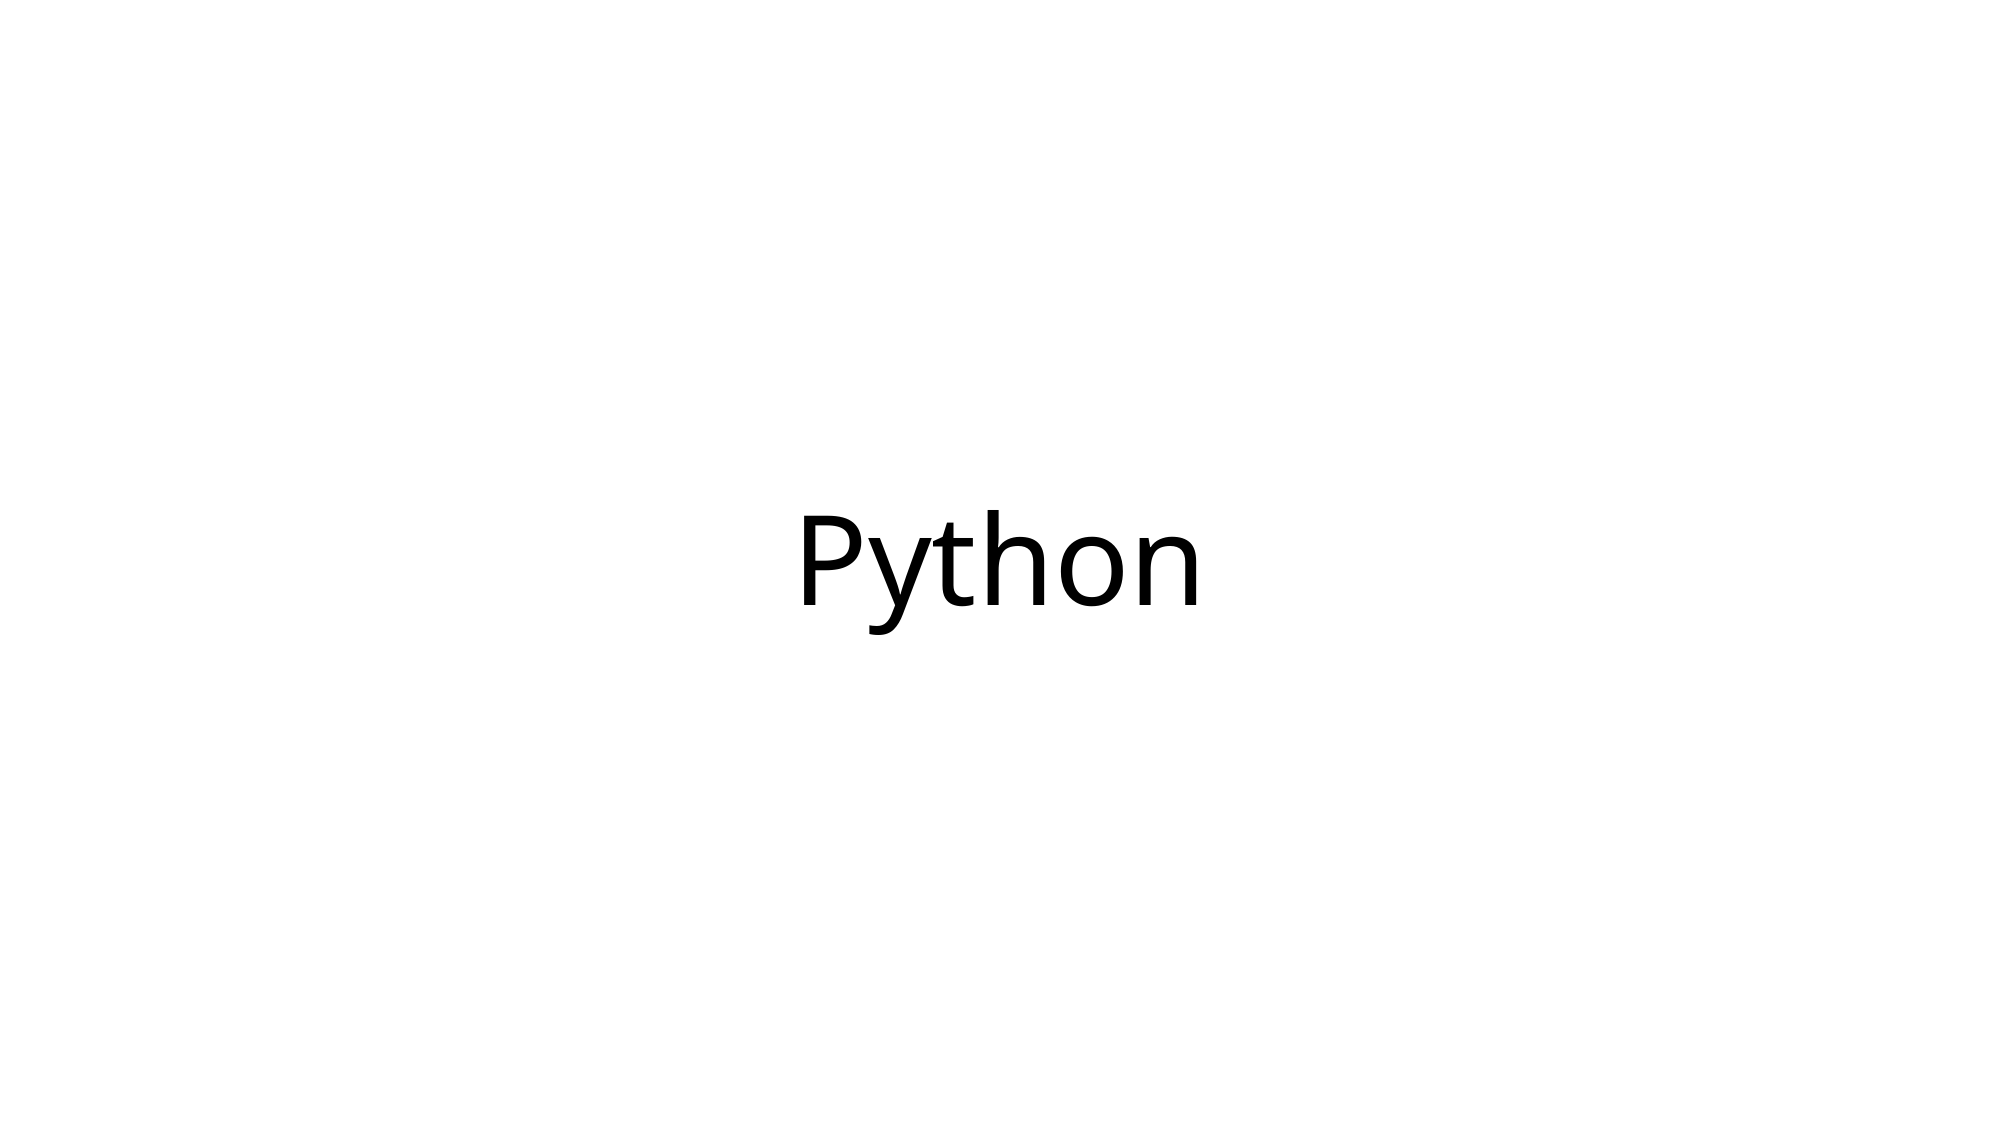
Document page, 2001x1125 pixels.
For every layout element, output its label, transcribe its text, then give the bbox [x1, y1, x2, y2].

title Python [515, 485, 1485, 640]
